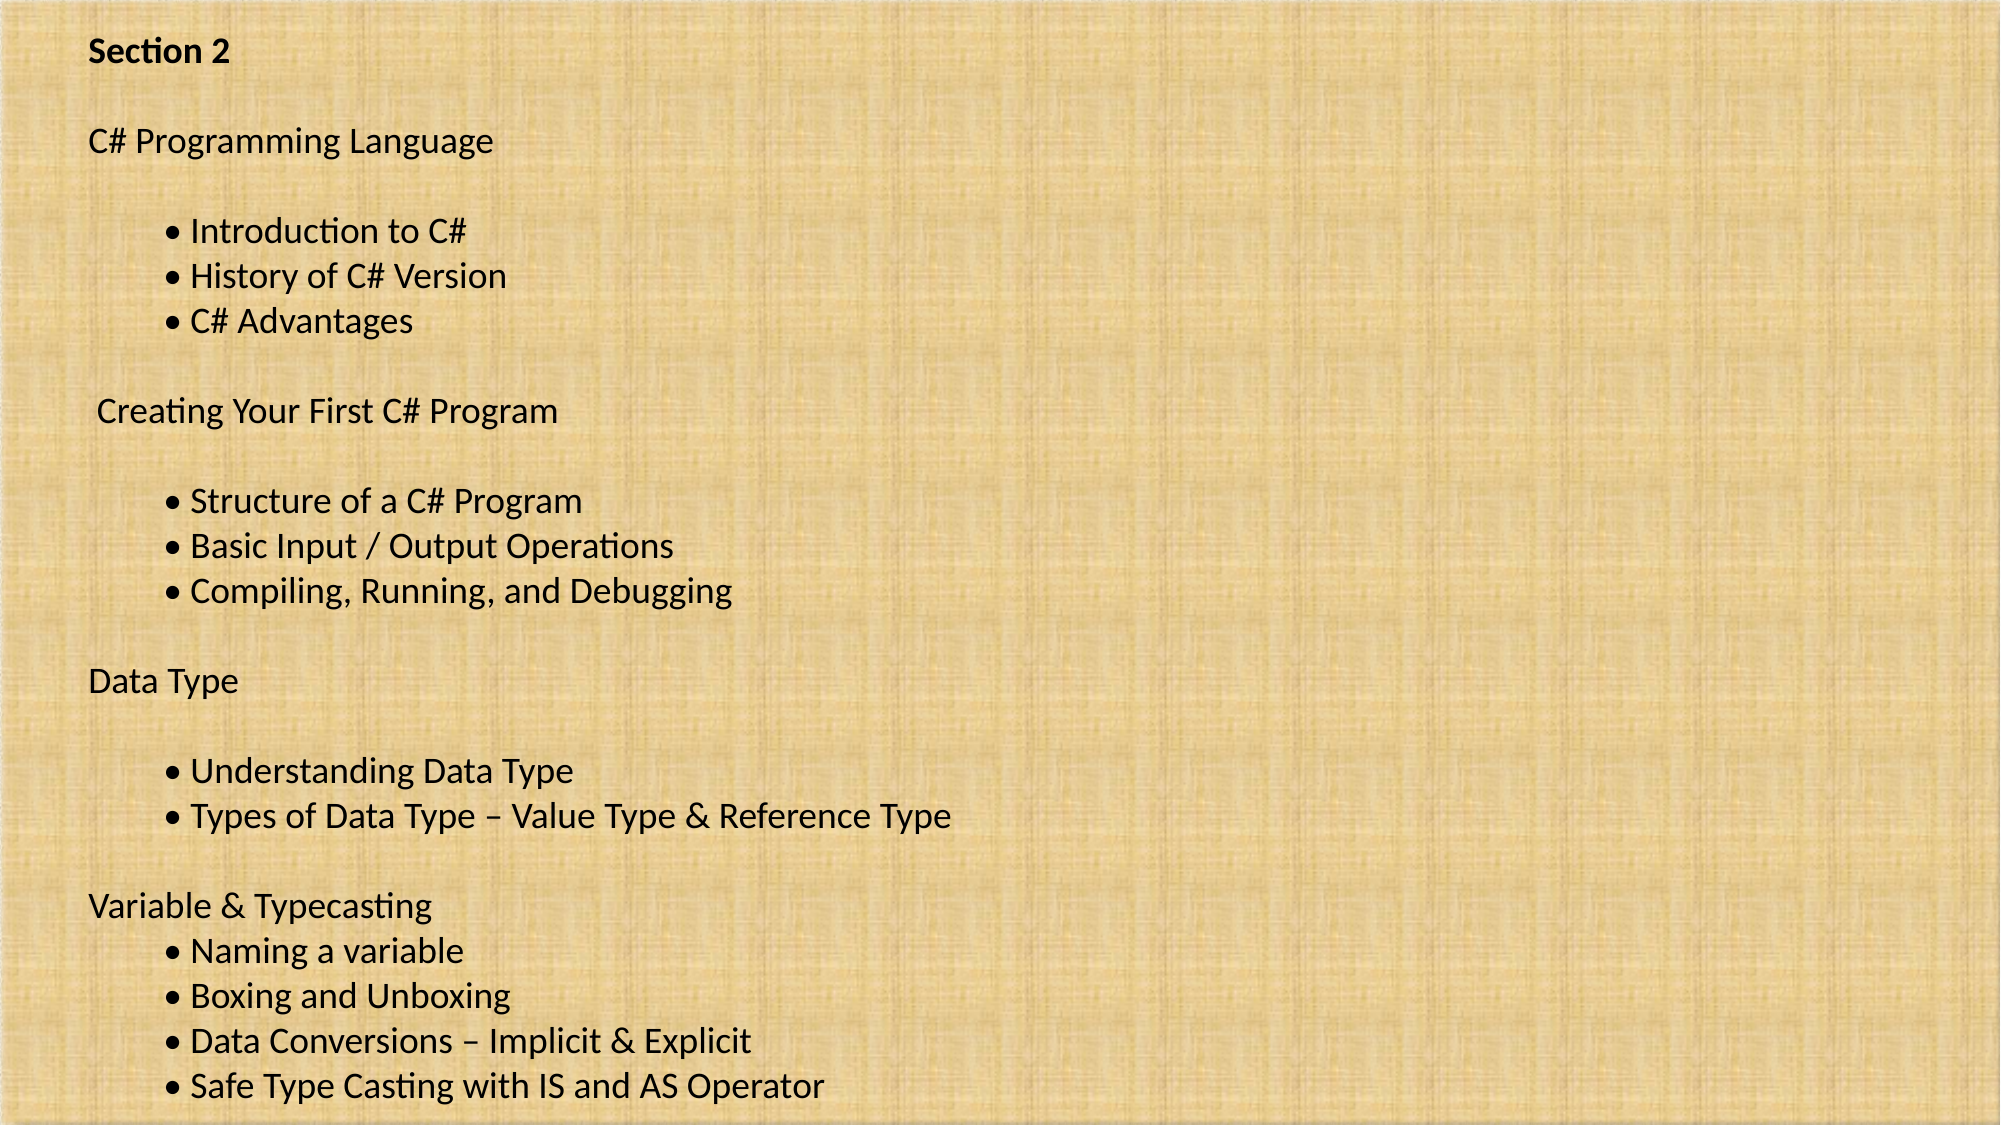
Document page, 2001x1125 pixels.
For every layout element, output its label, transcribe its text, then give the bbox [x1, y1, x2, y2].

text_box [4, 4, 1994, 1121]
text_box Section 2 C# Programming Language • Introduction to C# • History of C# Version • C# Advantages Creating Your First C# Program • Structure of a C# Program • Basic Input / Output Operations • Compiling, Running, and Debugging Data Type • Understanding Data Type • Types of Data Type – Value Type & Reference Type Variable & Typecasting • Naming a variable • Boxing and Unboxing • Data Conversions – Implicit & Explicit • Safe Type Casting with IS and AS Operator [73, 19, 1512, 1114]
